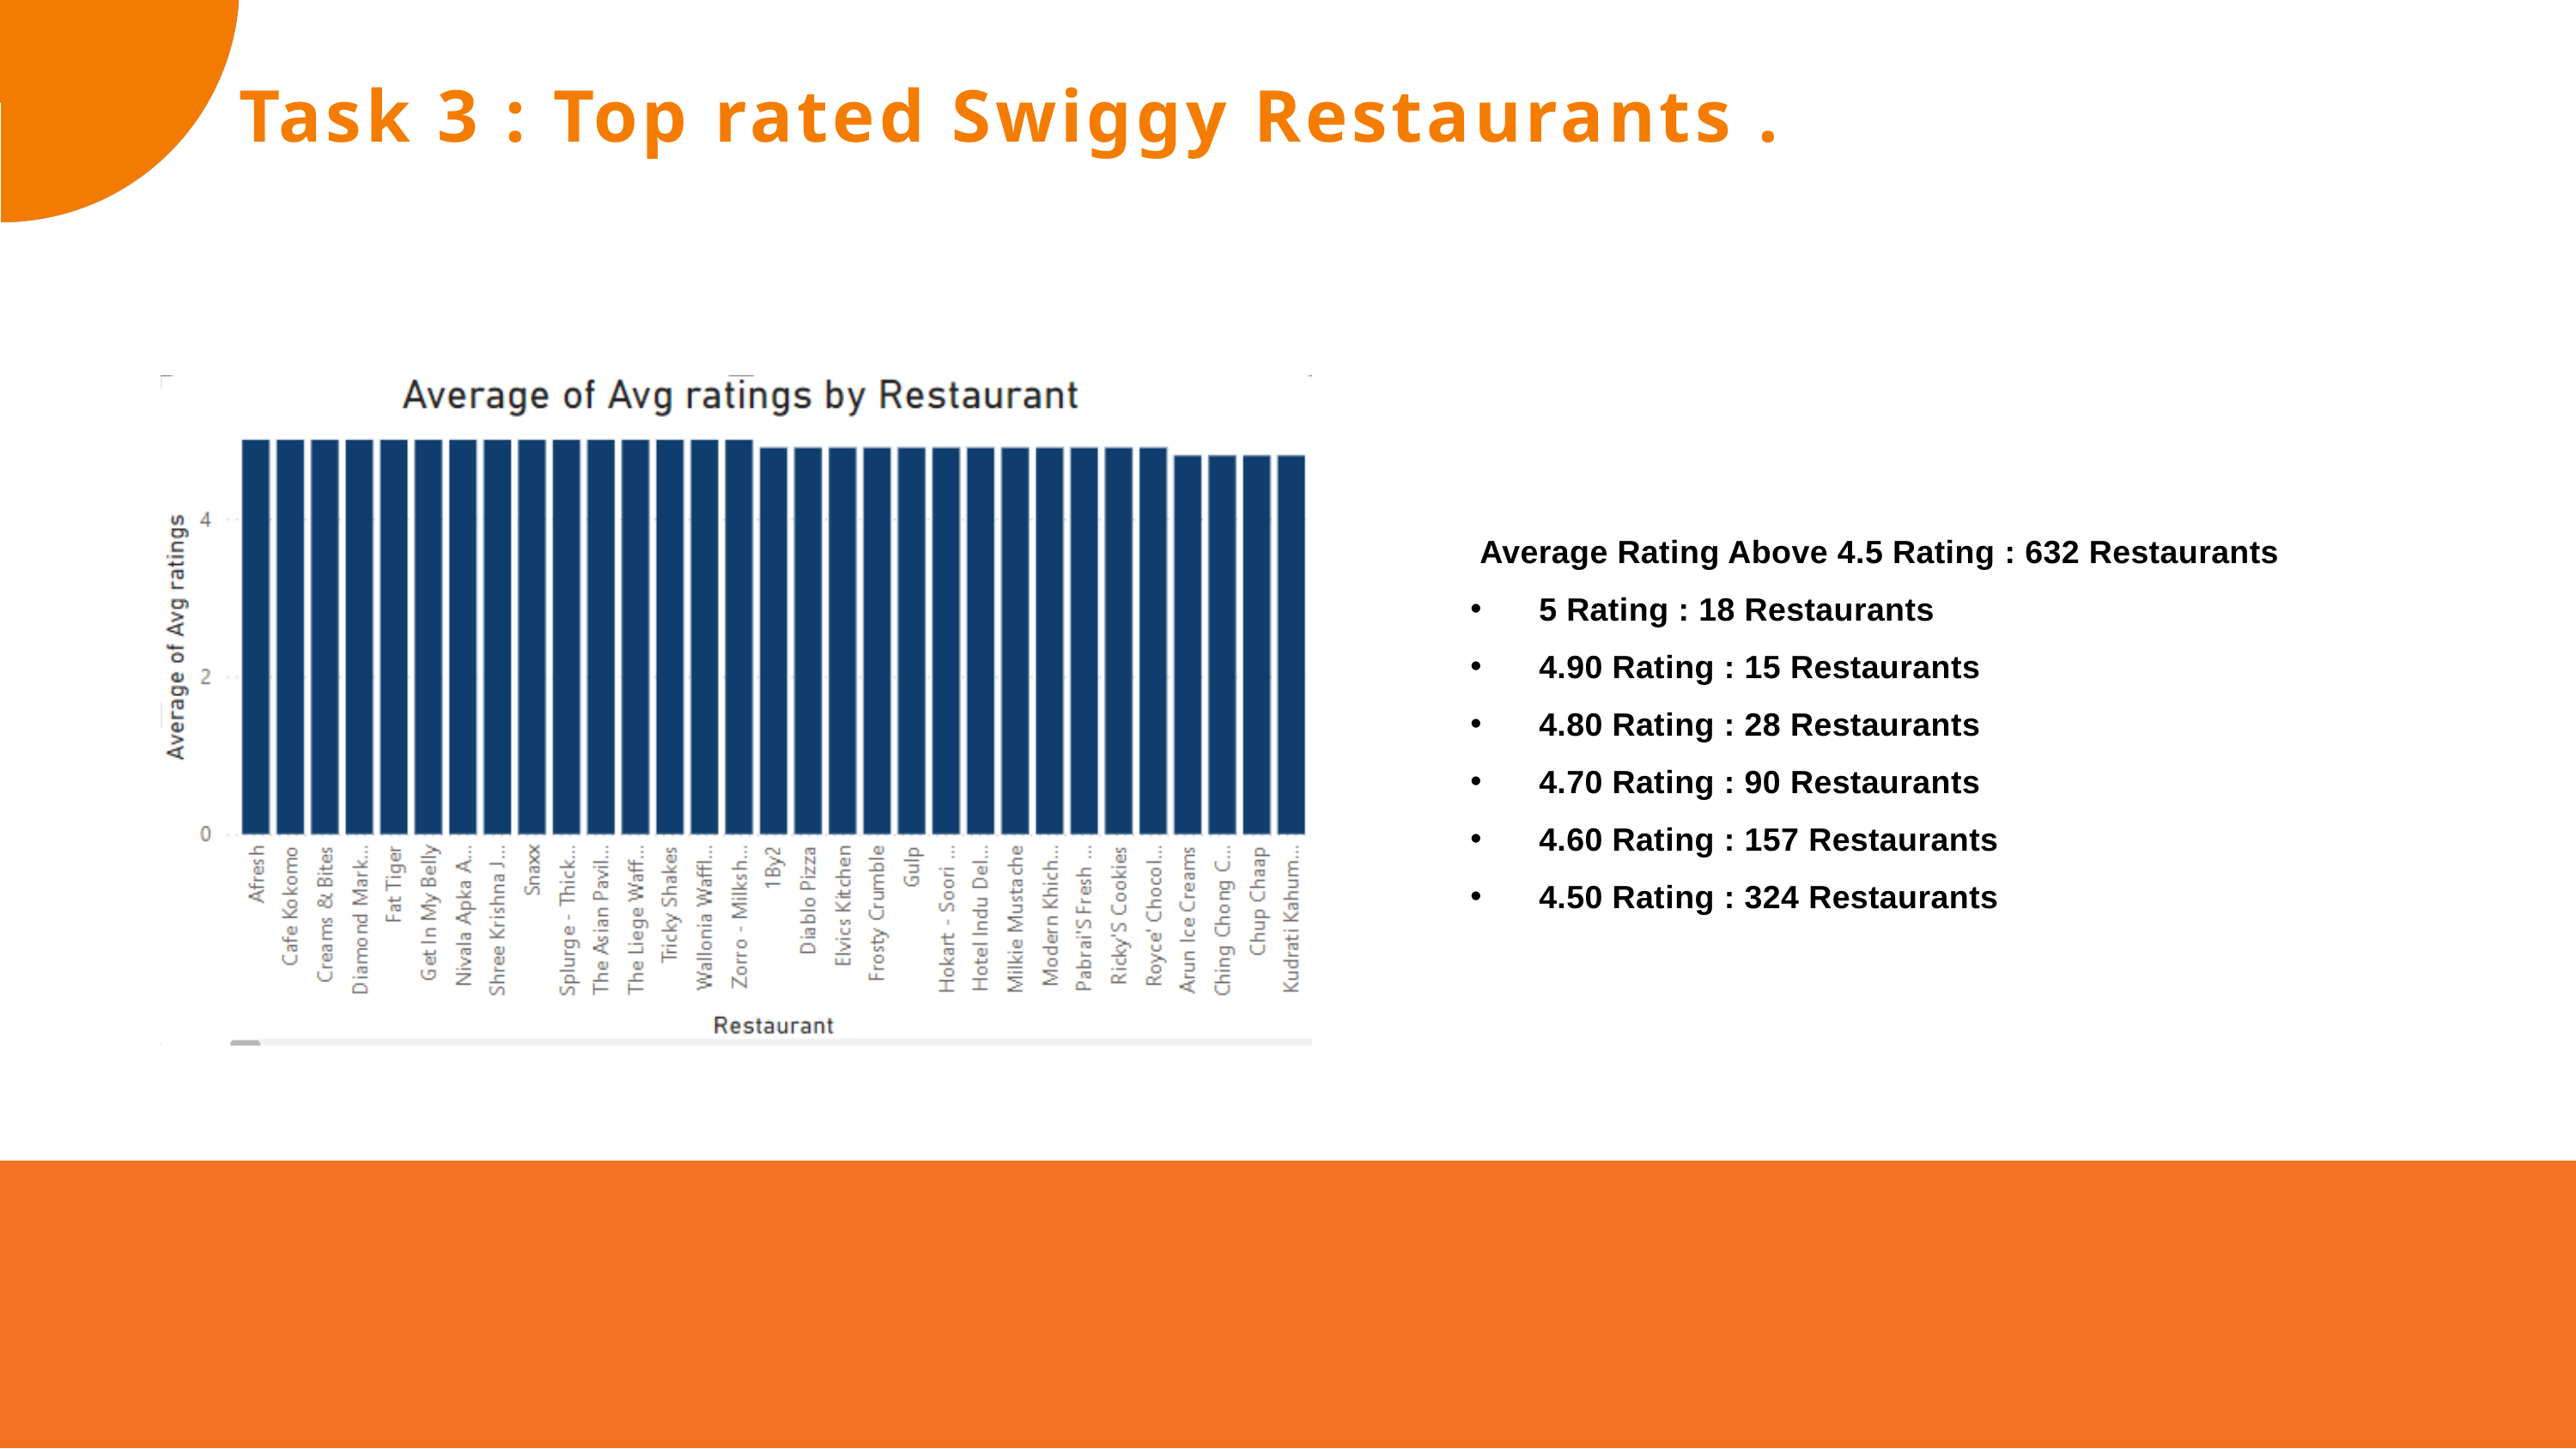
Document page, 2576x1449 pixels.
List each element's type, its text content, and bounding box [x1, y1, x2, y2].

text_box Task 3 : Top rated Swiggy Restaurants . [239, 37, 2533, 157]
text_box Average Rating Above 4.5 Rating : 632 Restaurants 5 Rating : 18 Restaurants 4.90 Rating : 15 Restaurants 4.80 Rating : 28 Restaurants 4.70 Rating : 90 Restaurants 4.60 Rating : 157 Restaurants 4.50 Rating : 324 Restaurants [1470, 512, 2365, 915]
picture [161, 375, 1312, 1046]
text_box [0, 0, 240, 222]
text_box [0, 1160, 2576, 1449]
